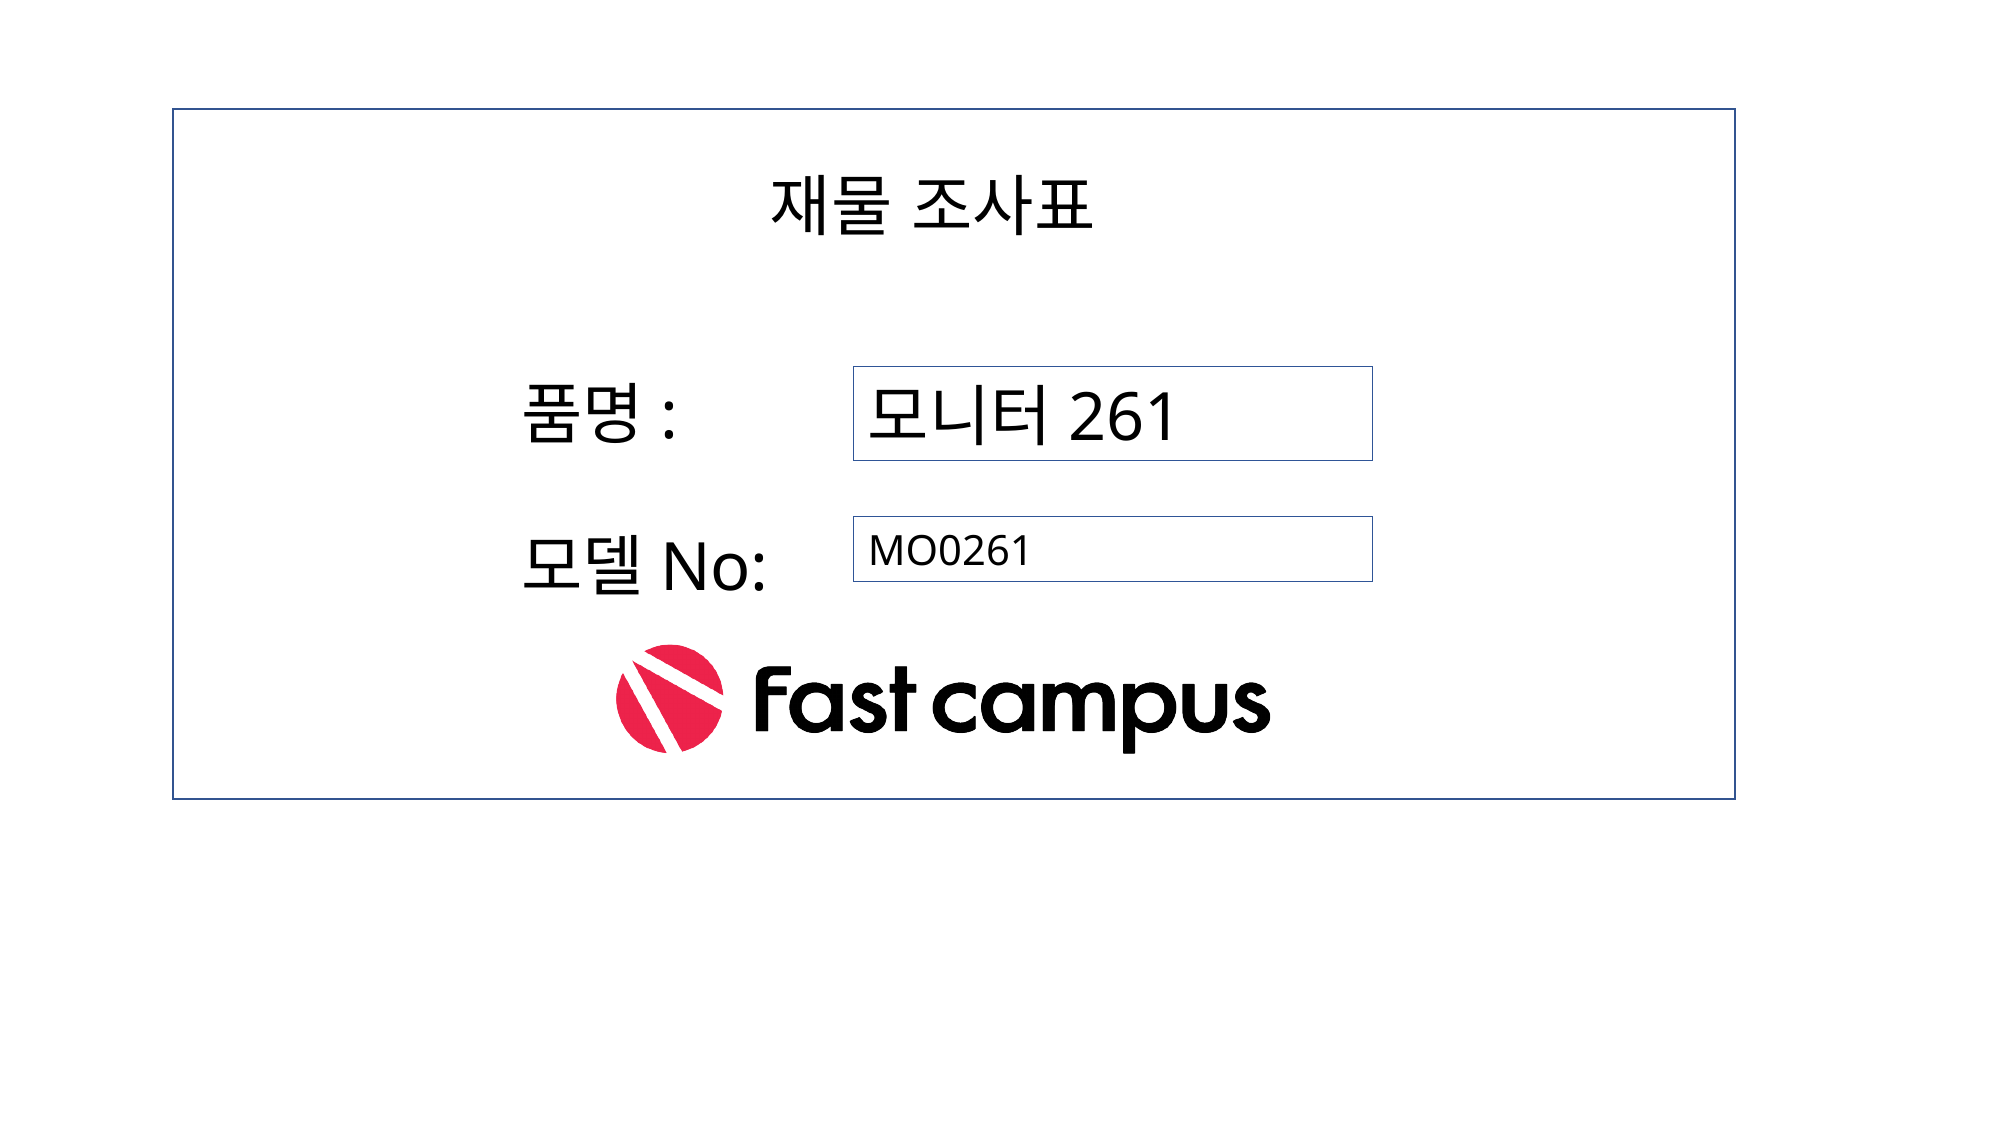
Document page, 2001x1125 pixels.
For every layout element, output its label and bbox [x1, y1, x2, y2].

text_box [172, 108, 1736, 800]
picture [607, 635, 1279, 763]
